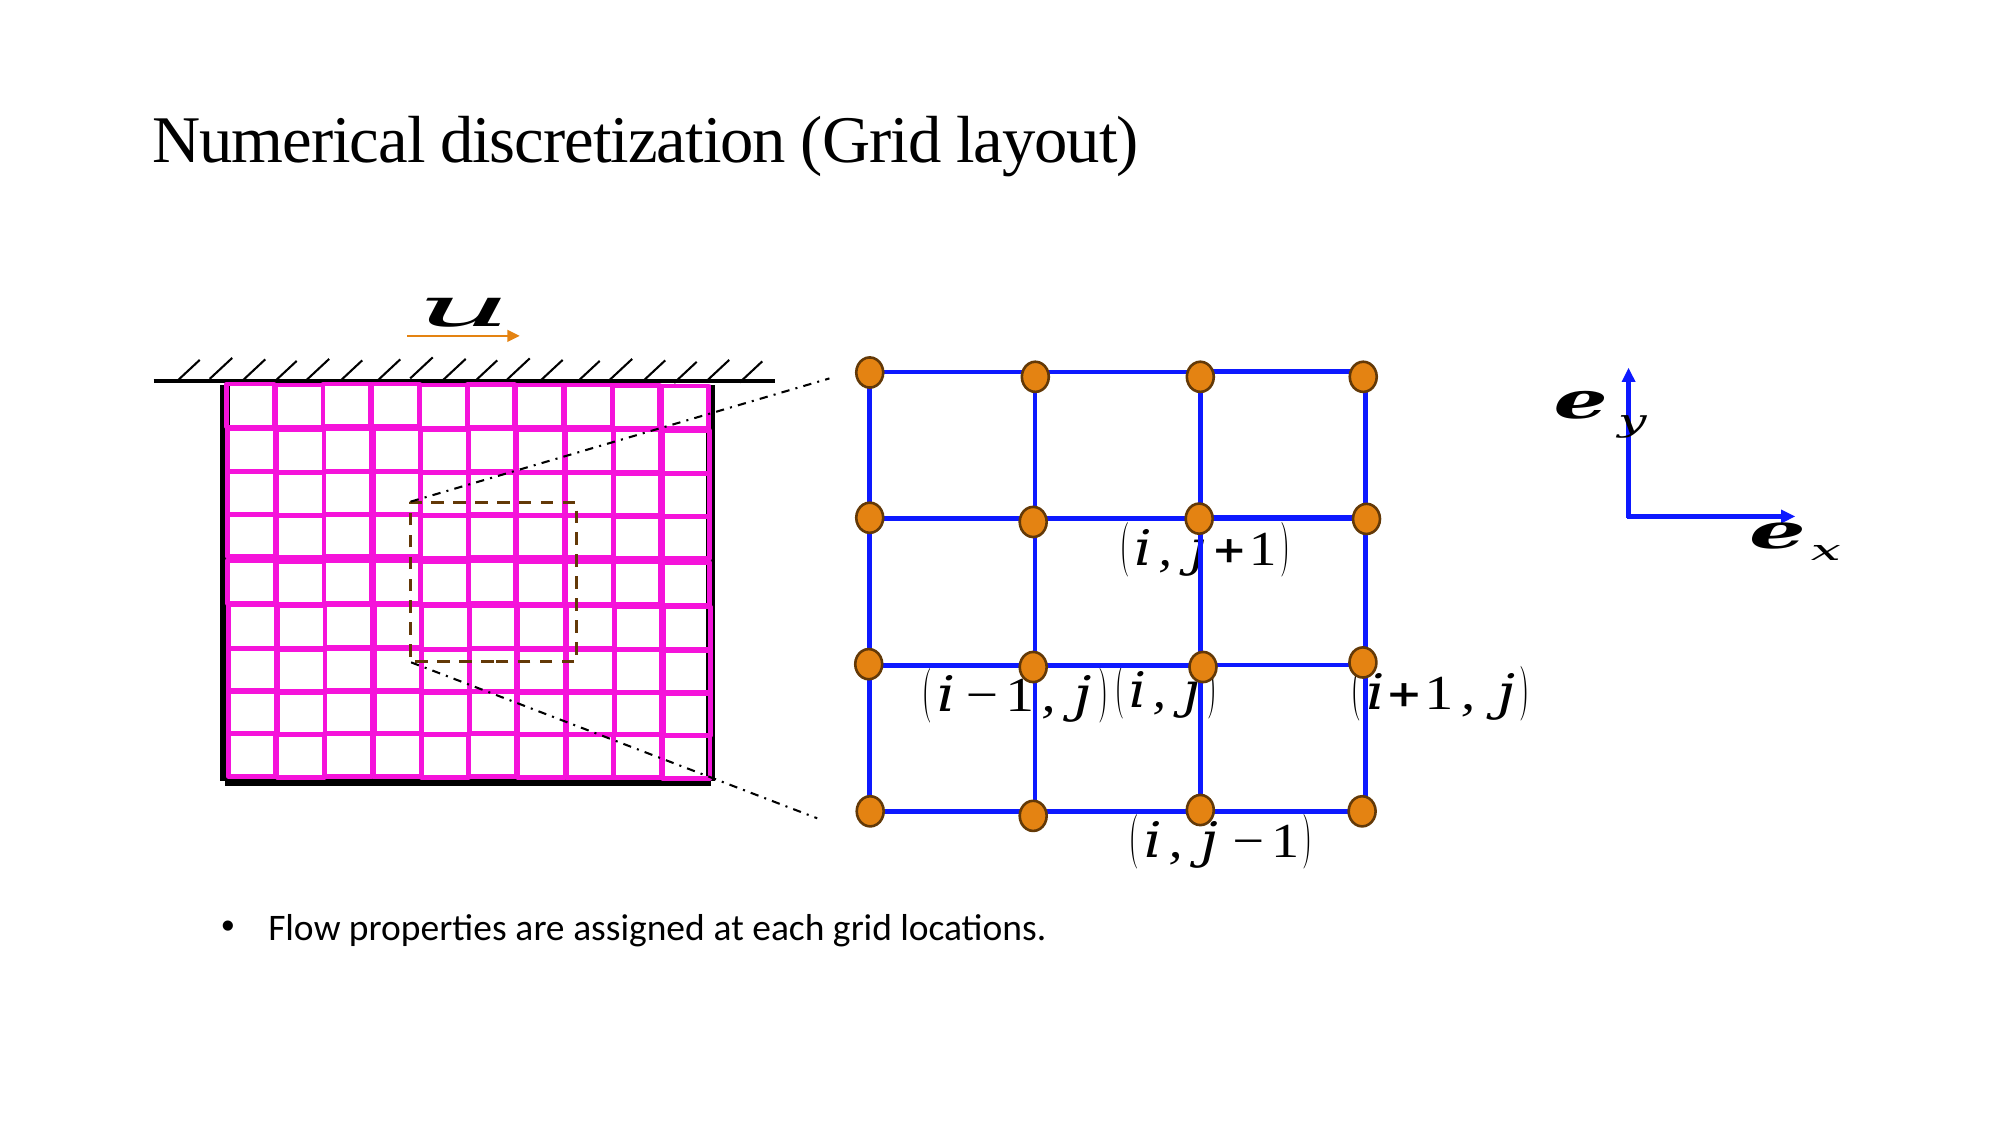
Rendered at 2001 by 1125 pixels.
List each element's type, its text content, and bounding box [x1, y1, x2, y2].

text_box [226, 383, 406, 779]
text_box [1553, 367, 1845, 568]
text_box Numerical discretization (Grid layout) [137, 59, 1863, 184]
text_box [153, 356, 408, 384]
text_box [409, 356, 1381, 832]
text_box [921, 519, 1532, 873]
text_box Flow properties are assigned at each grid locations. [206, 895, 1062, 956]
